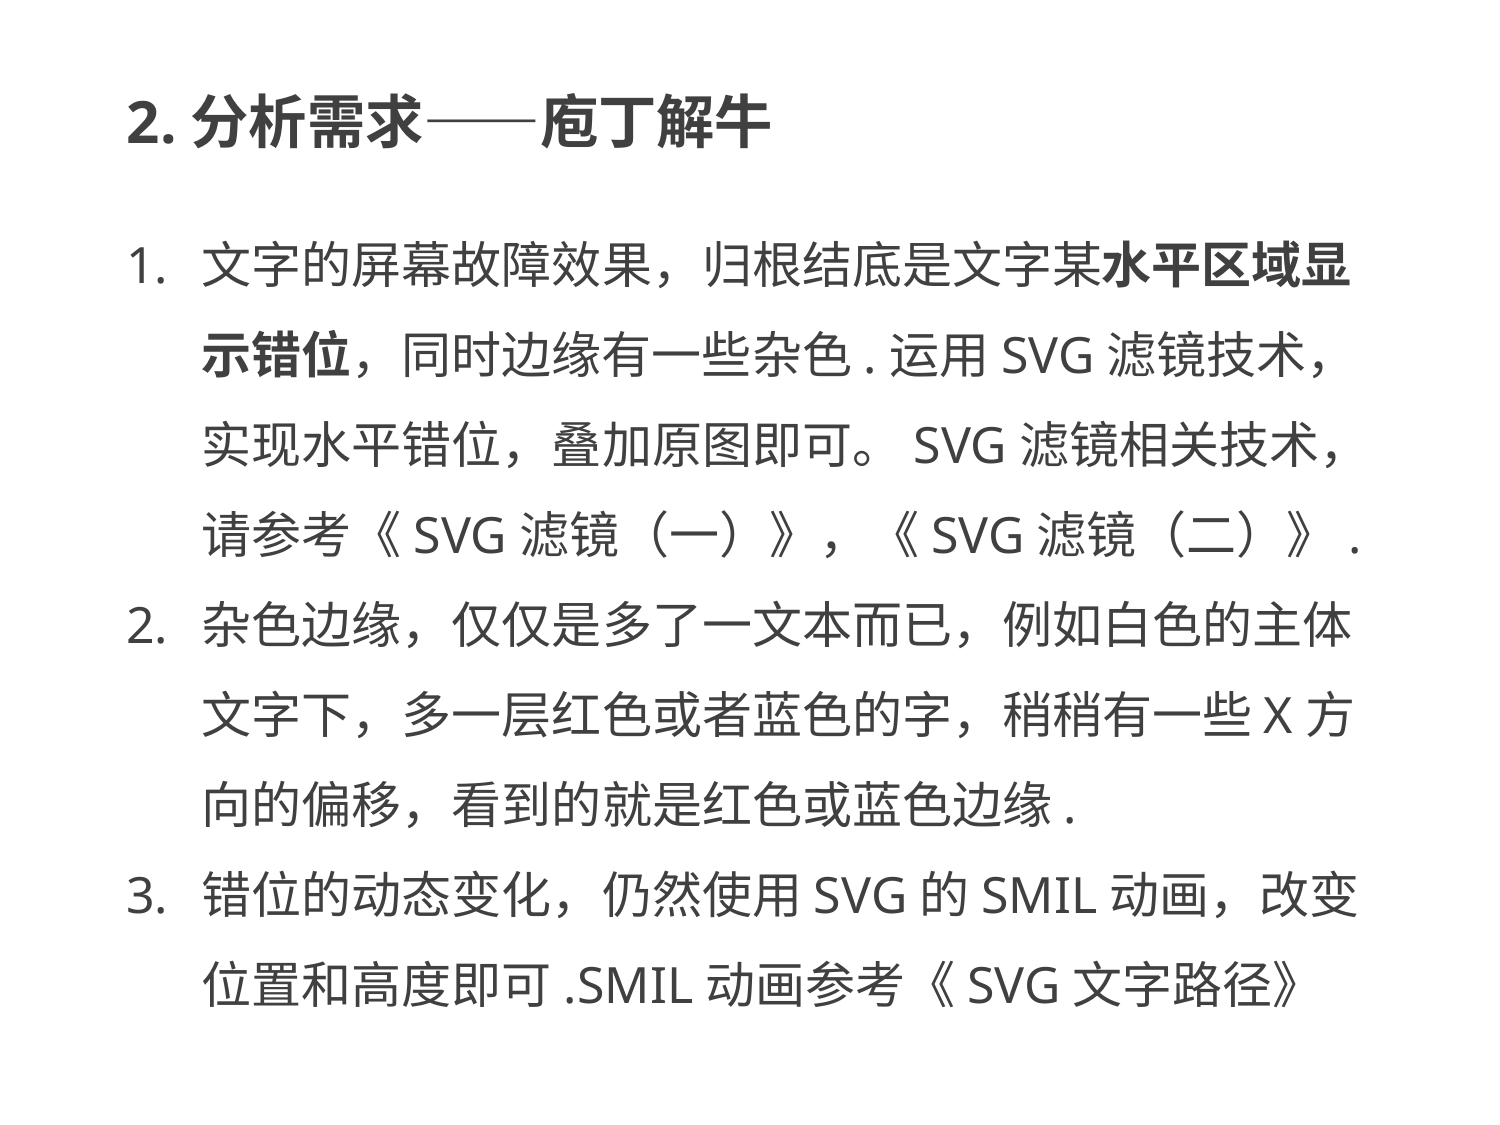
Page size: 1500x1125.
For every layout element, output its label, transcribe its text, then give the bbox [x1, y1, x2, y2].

text_box 2.分析需求——庖丁解牛 [112, 78, 1388, 163]
text_box 文字的屏幕故障效果，归根结底是文字某水平区域显示错位，同时边缘有一些杂色.运用SVG滤镜技术，实现水平错位，叠加原图即可。SVG滤镜相关技术，请参考《SVG滤镜（一）》，《SVG滤镜（二）》. 杂色边缘，仅仅是多了一文本而已，例如白色的主体文字下，多一层红色或者蓝色的字，稍稍有一些X方向的偏移，看到的就是红色或蓝色边缘. 错位的动态变化，仍然使用SVG的SMIL动画，改变位置和高度即可.SMIL动画参考《SVG文字路径》 [112, 196, 1388, 1021]
